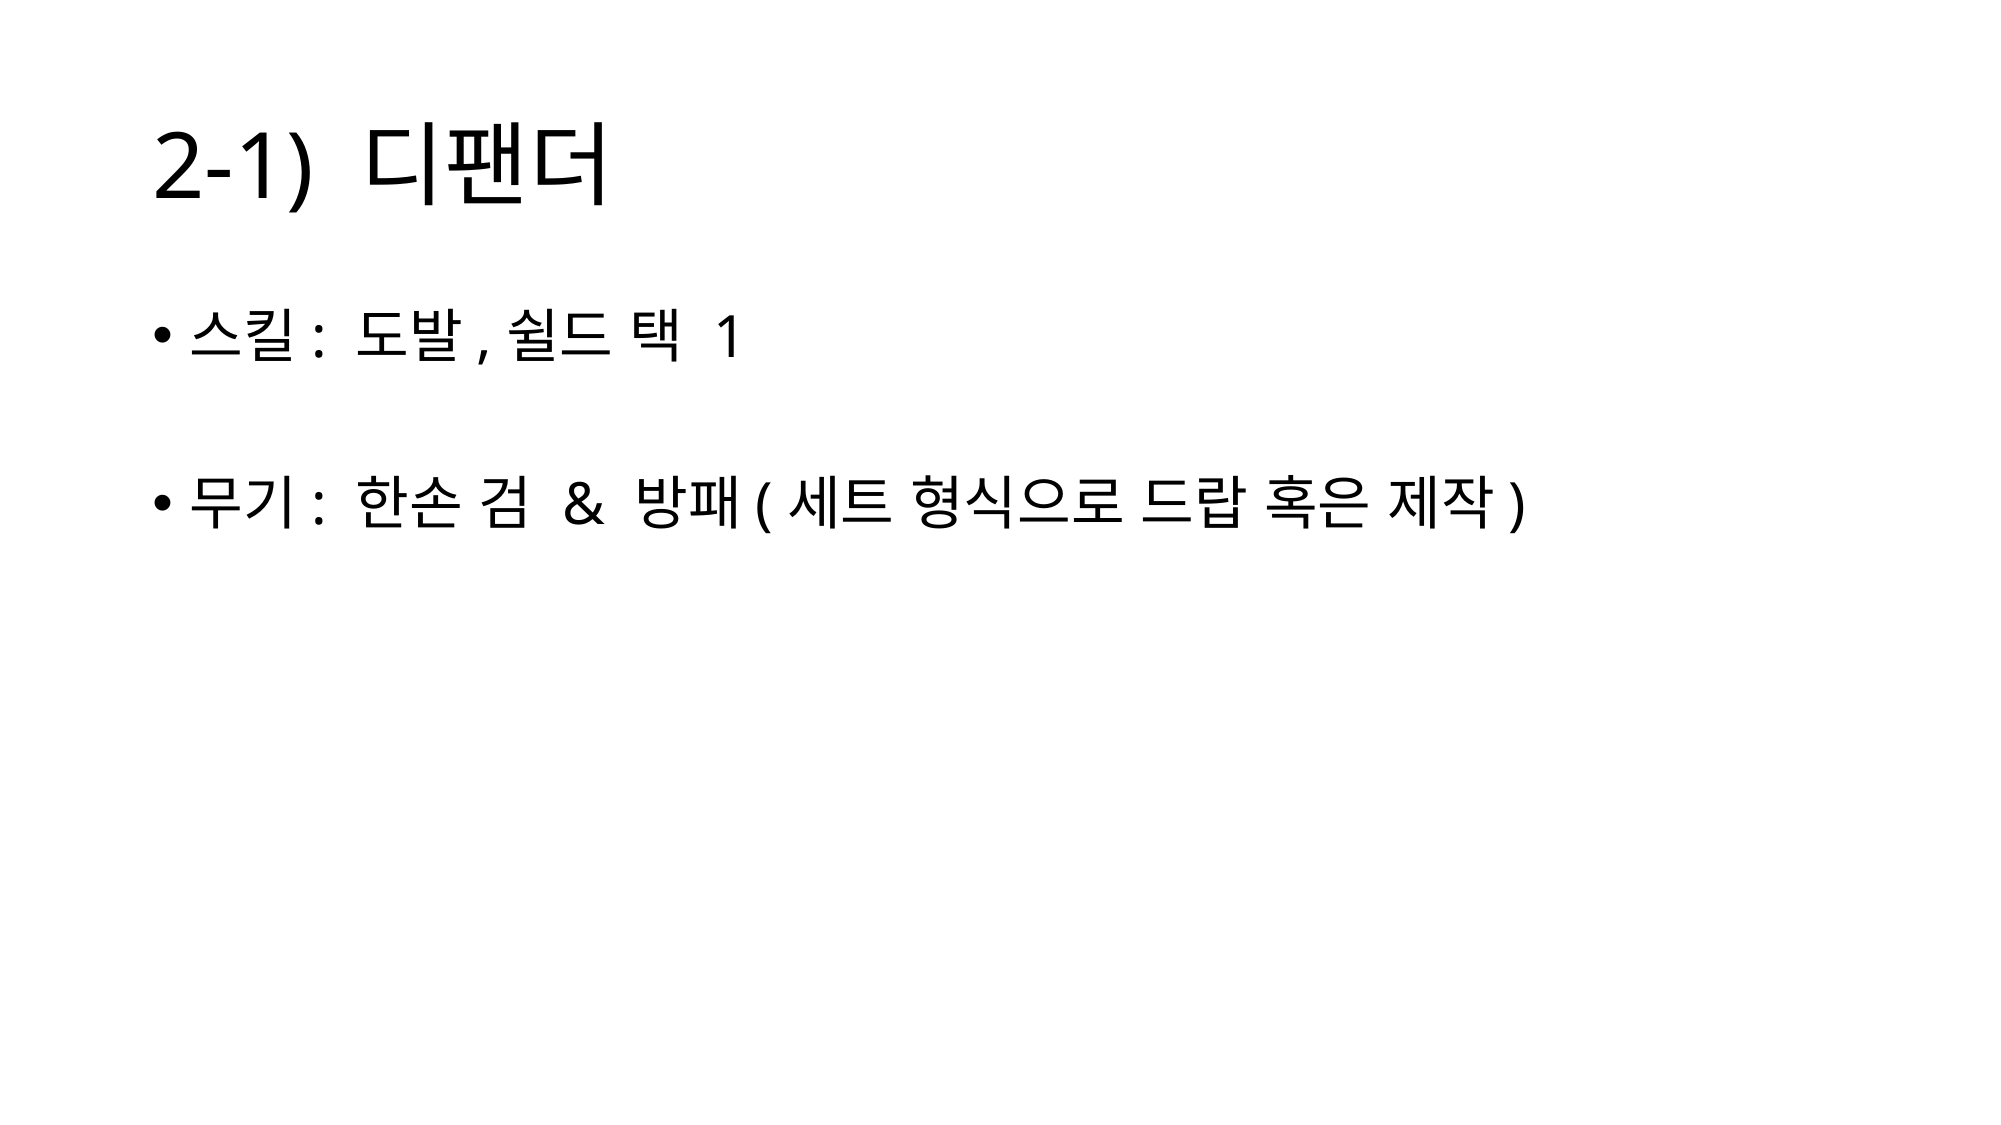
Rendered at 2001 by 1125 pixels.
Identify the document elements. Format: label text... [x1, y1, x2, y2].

list 스킬: 도발,쉴드 택 1 무기: 한손 검 & 방패(세트 형식으로 드랍 혹은 제작) [137, 299, 1863, 1014]
title 2-1) 디팬더 [137, 59, 1863, 278]
